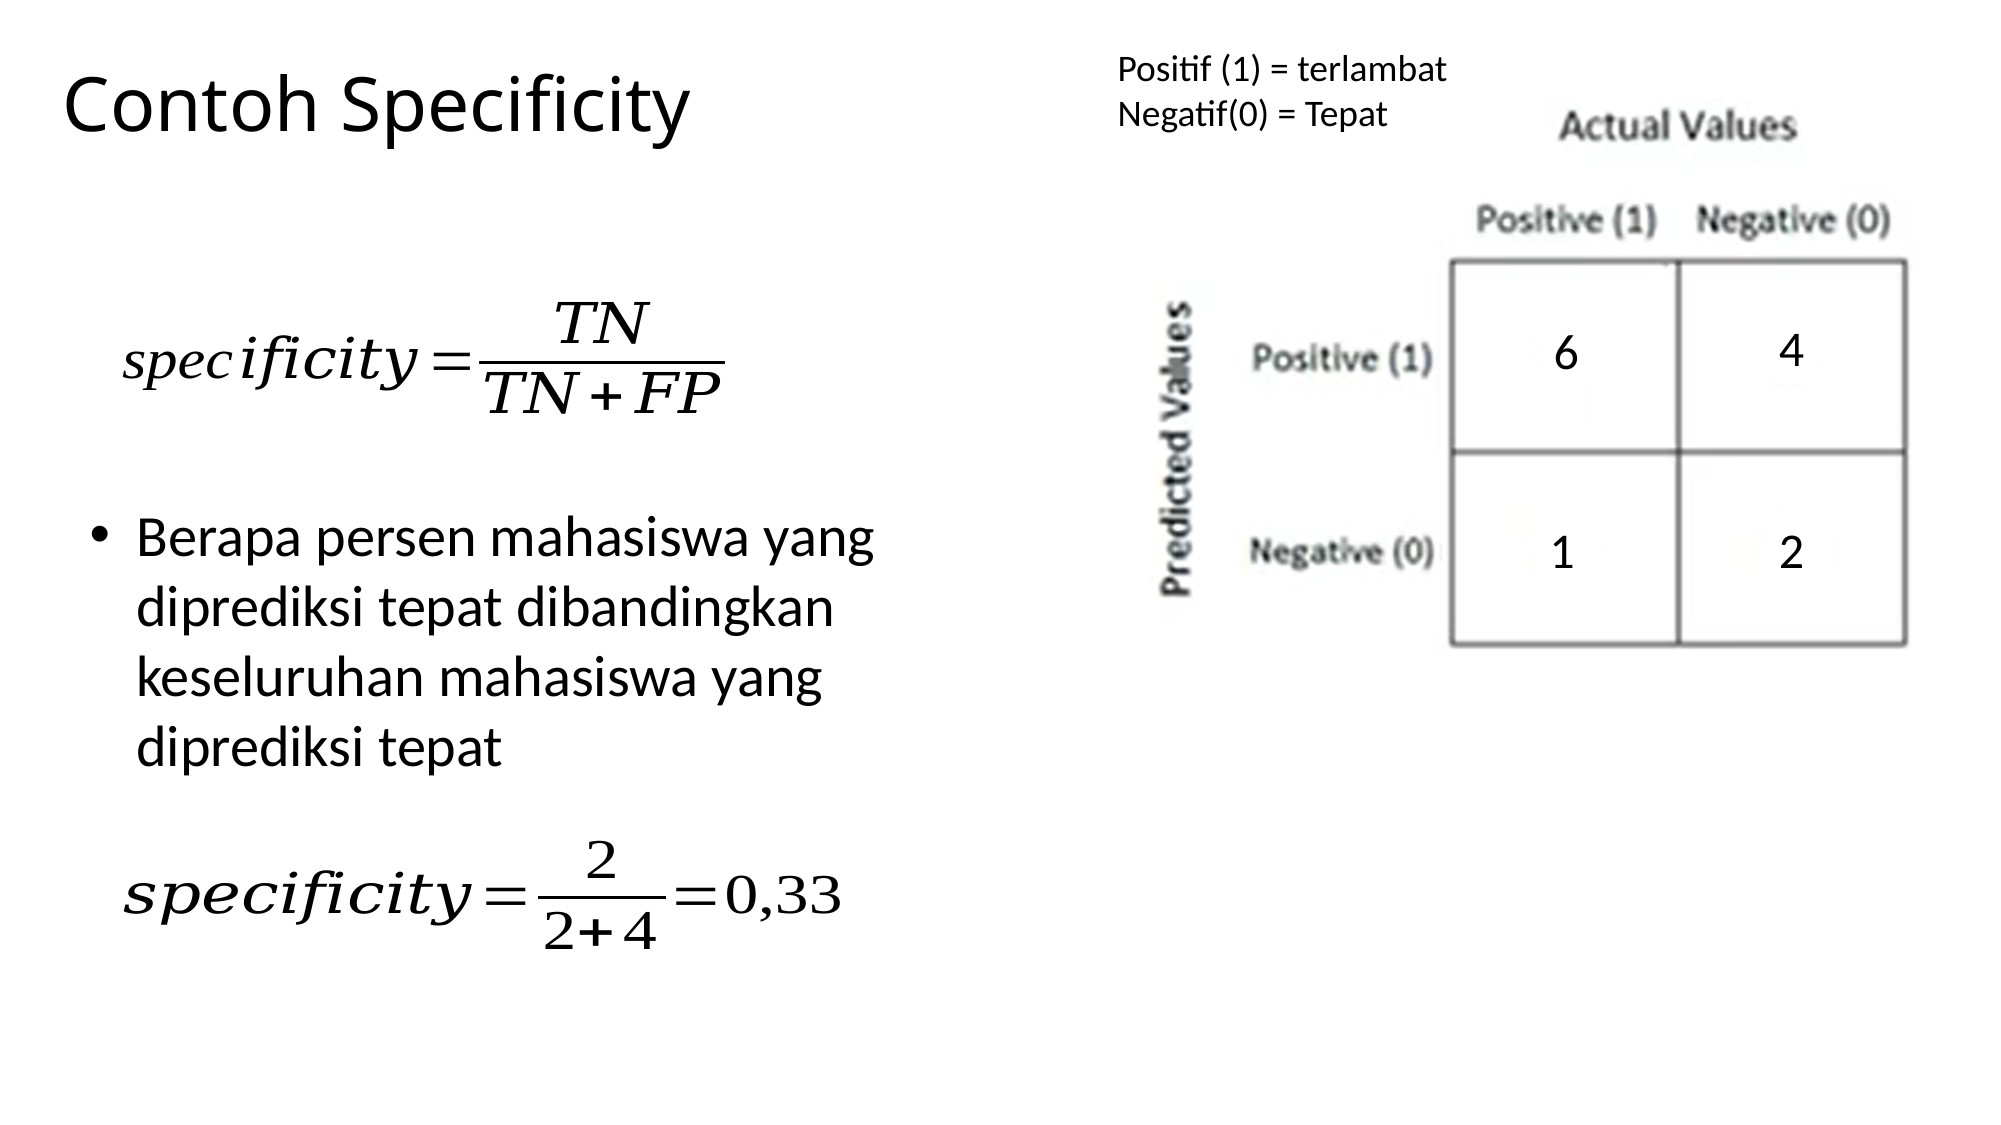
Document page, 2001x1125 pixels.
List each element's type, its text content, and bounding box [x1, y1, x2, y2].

picture [1149, 98, 1920, 655]
text_box Positif (1) = terlambat Negatif(0) = Tepat [1103, 36, 1633, 142]
title Contoh Specificity [47, 37, 840, 178]
text_box Berapa persen mahasiswa yang diprediksi tepat dibandingkan keseluruhan mahasiswa yang diprediksi tepat [74, 490, 1000, 786]
